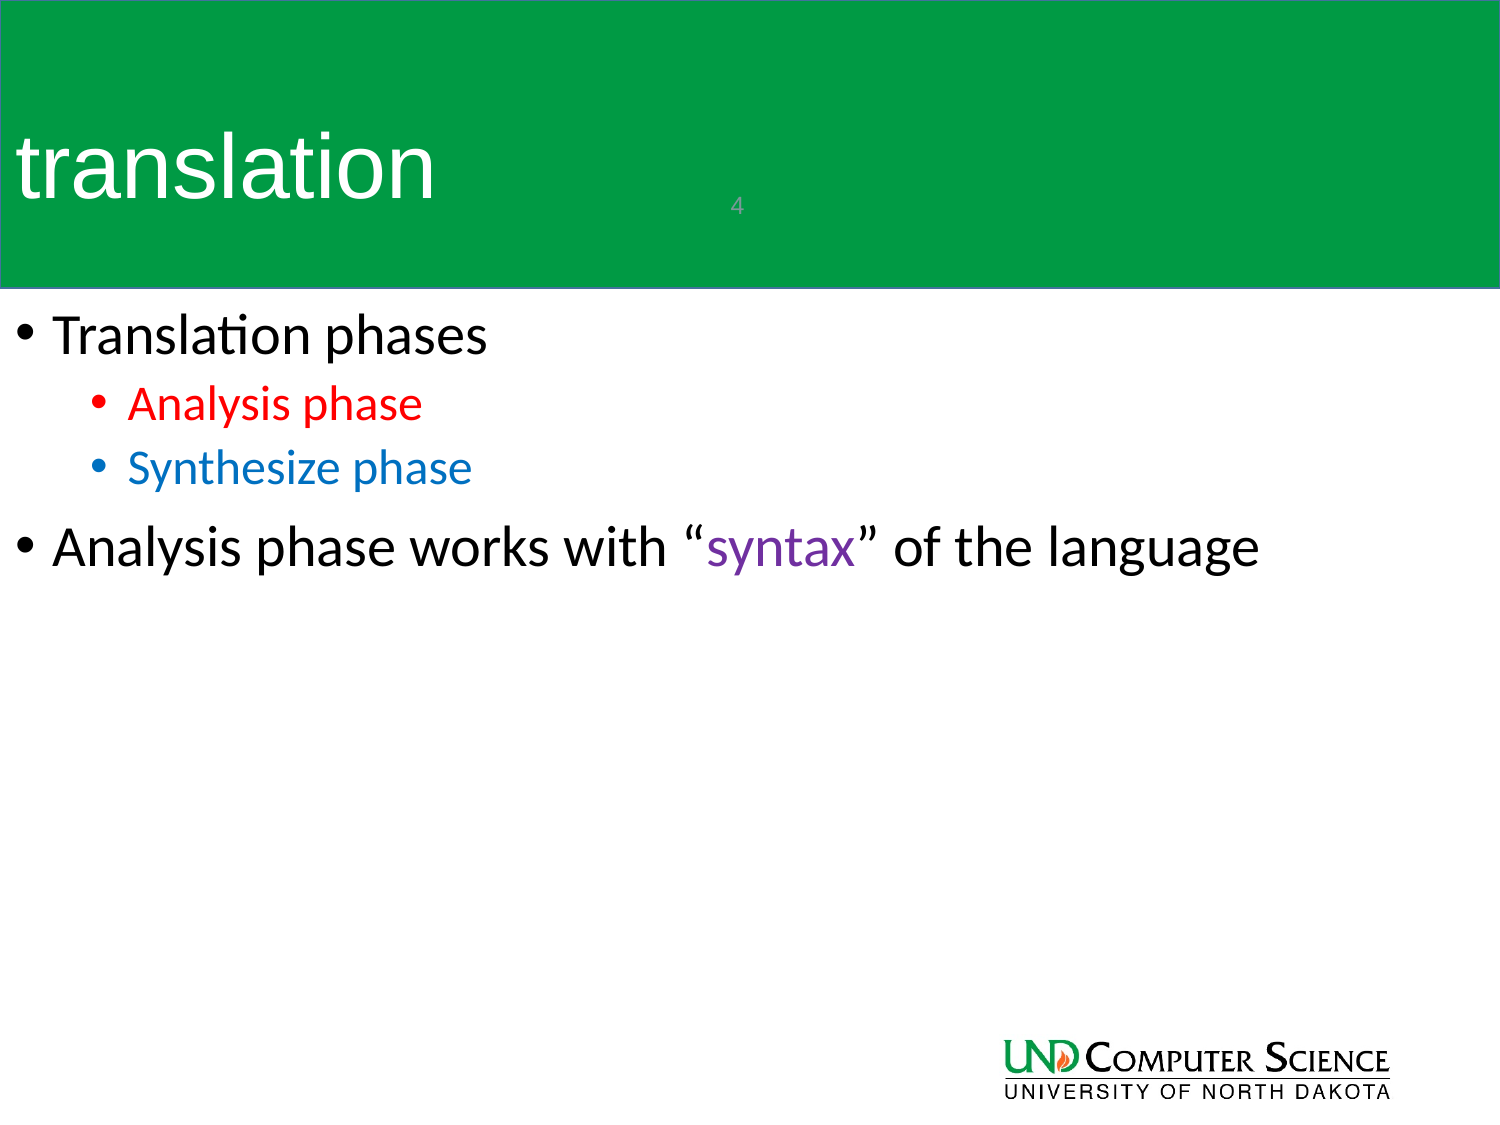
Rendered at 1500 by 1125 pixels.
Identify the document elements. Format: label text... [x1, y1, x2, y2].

picture [999, 1034, 1397, 1104]
slide_number 4 [715, 168, 791, 241]
list Translation phases Analysis phase Synthesize phase Analysis phase works with “syntax” of the language [0, 296, 1445, 1001]
title translation [0, 59, 1363, 278]
